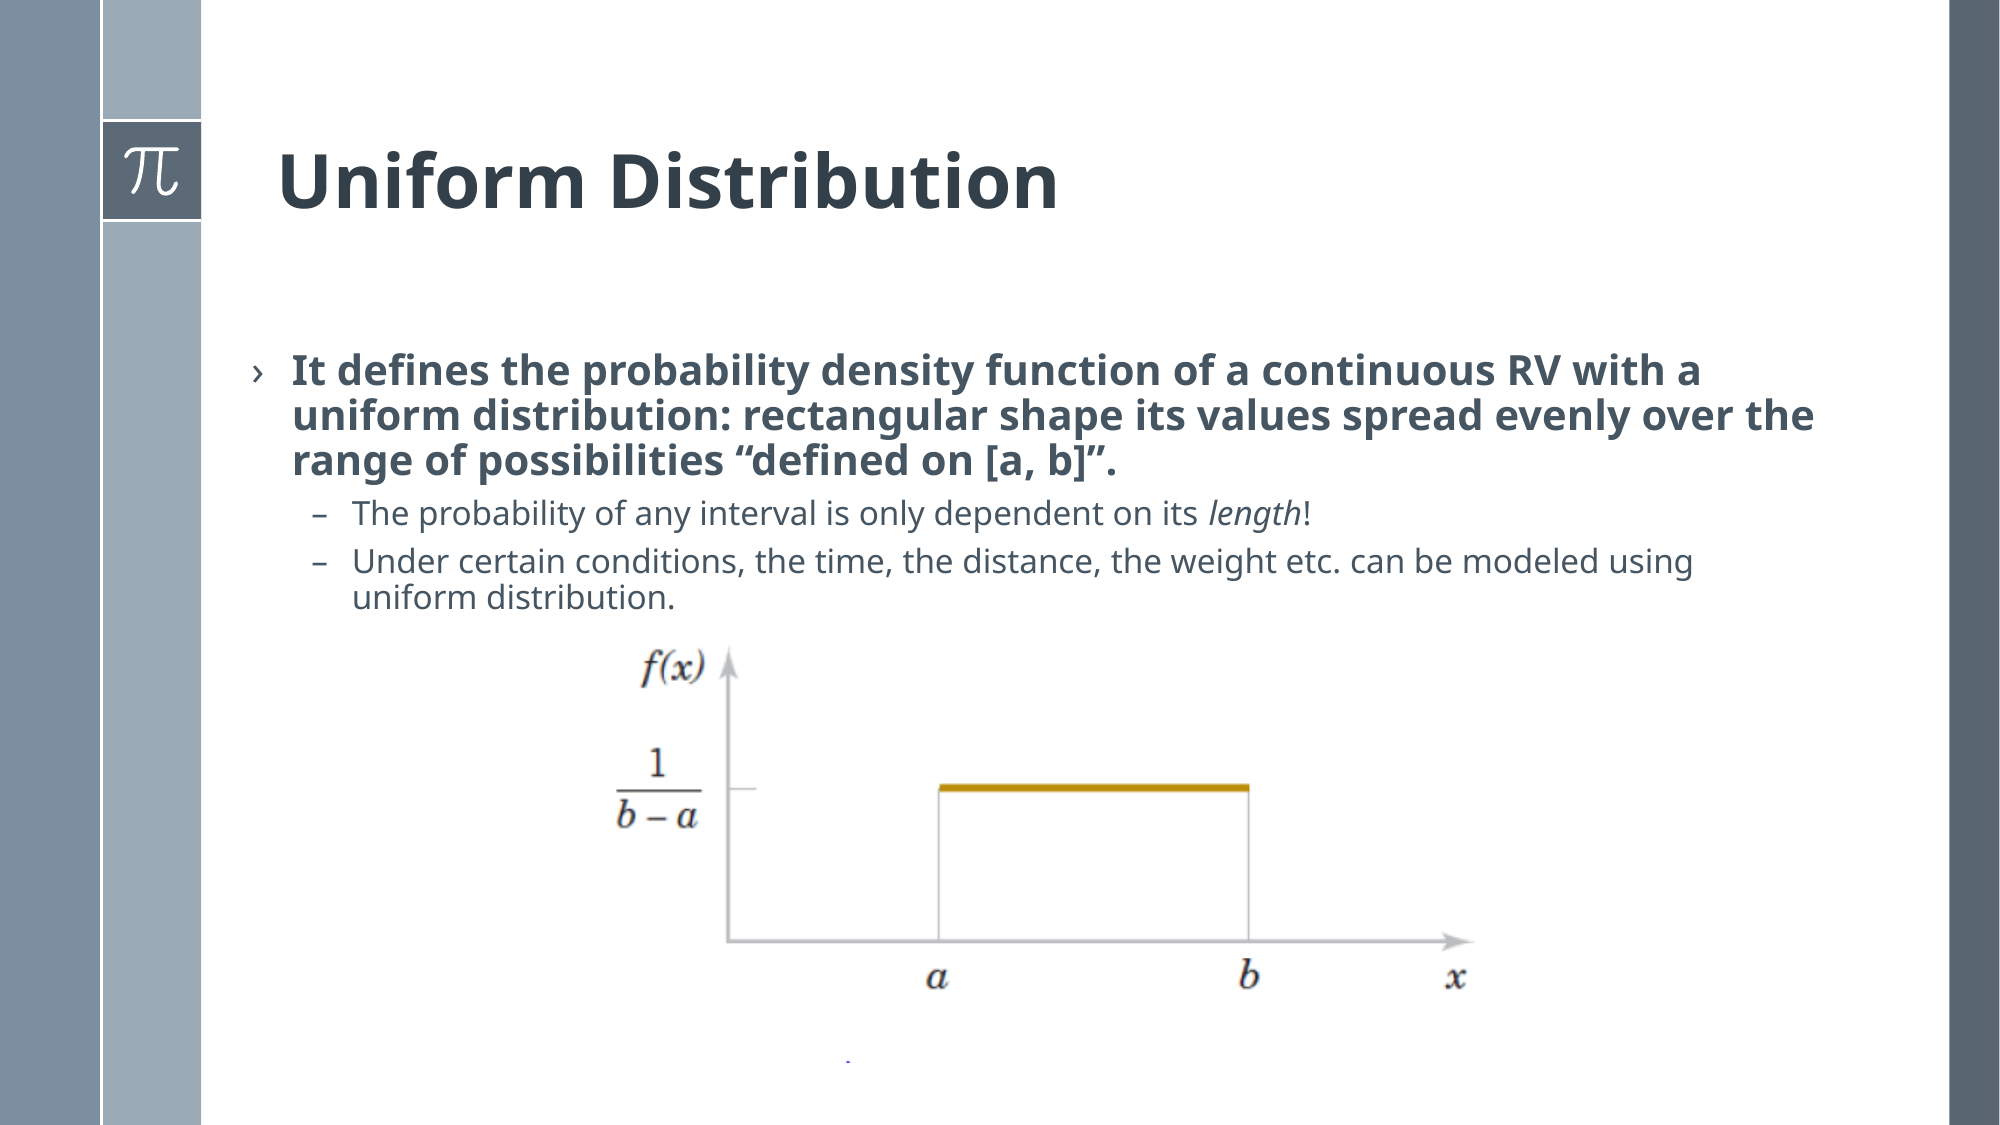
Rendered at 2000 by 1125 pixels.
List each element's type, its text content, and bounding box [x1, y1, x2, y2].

picture [612, 624, 1491, 1063]
list It defines the probability density function of a continuous RV with a uniform distribution: rectangular shape its values spread evenly over the range of possibilities “defined on [a, b]”. The probability of any interval is only dependent on its length! Under certain conditions, the time, the distance, the weight etc. can be modeled using uniform distribution. [236, 262, 1842, 1013]
title Uniform Distribution [261, 29, 1867, 233]
